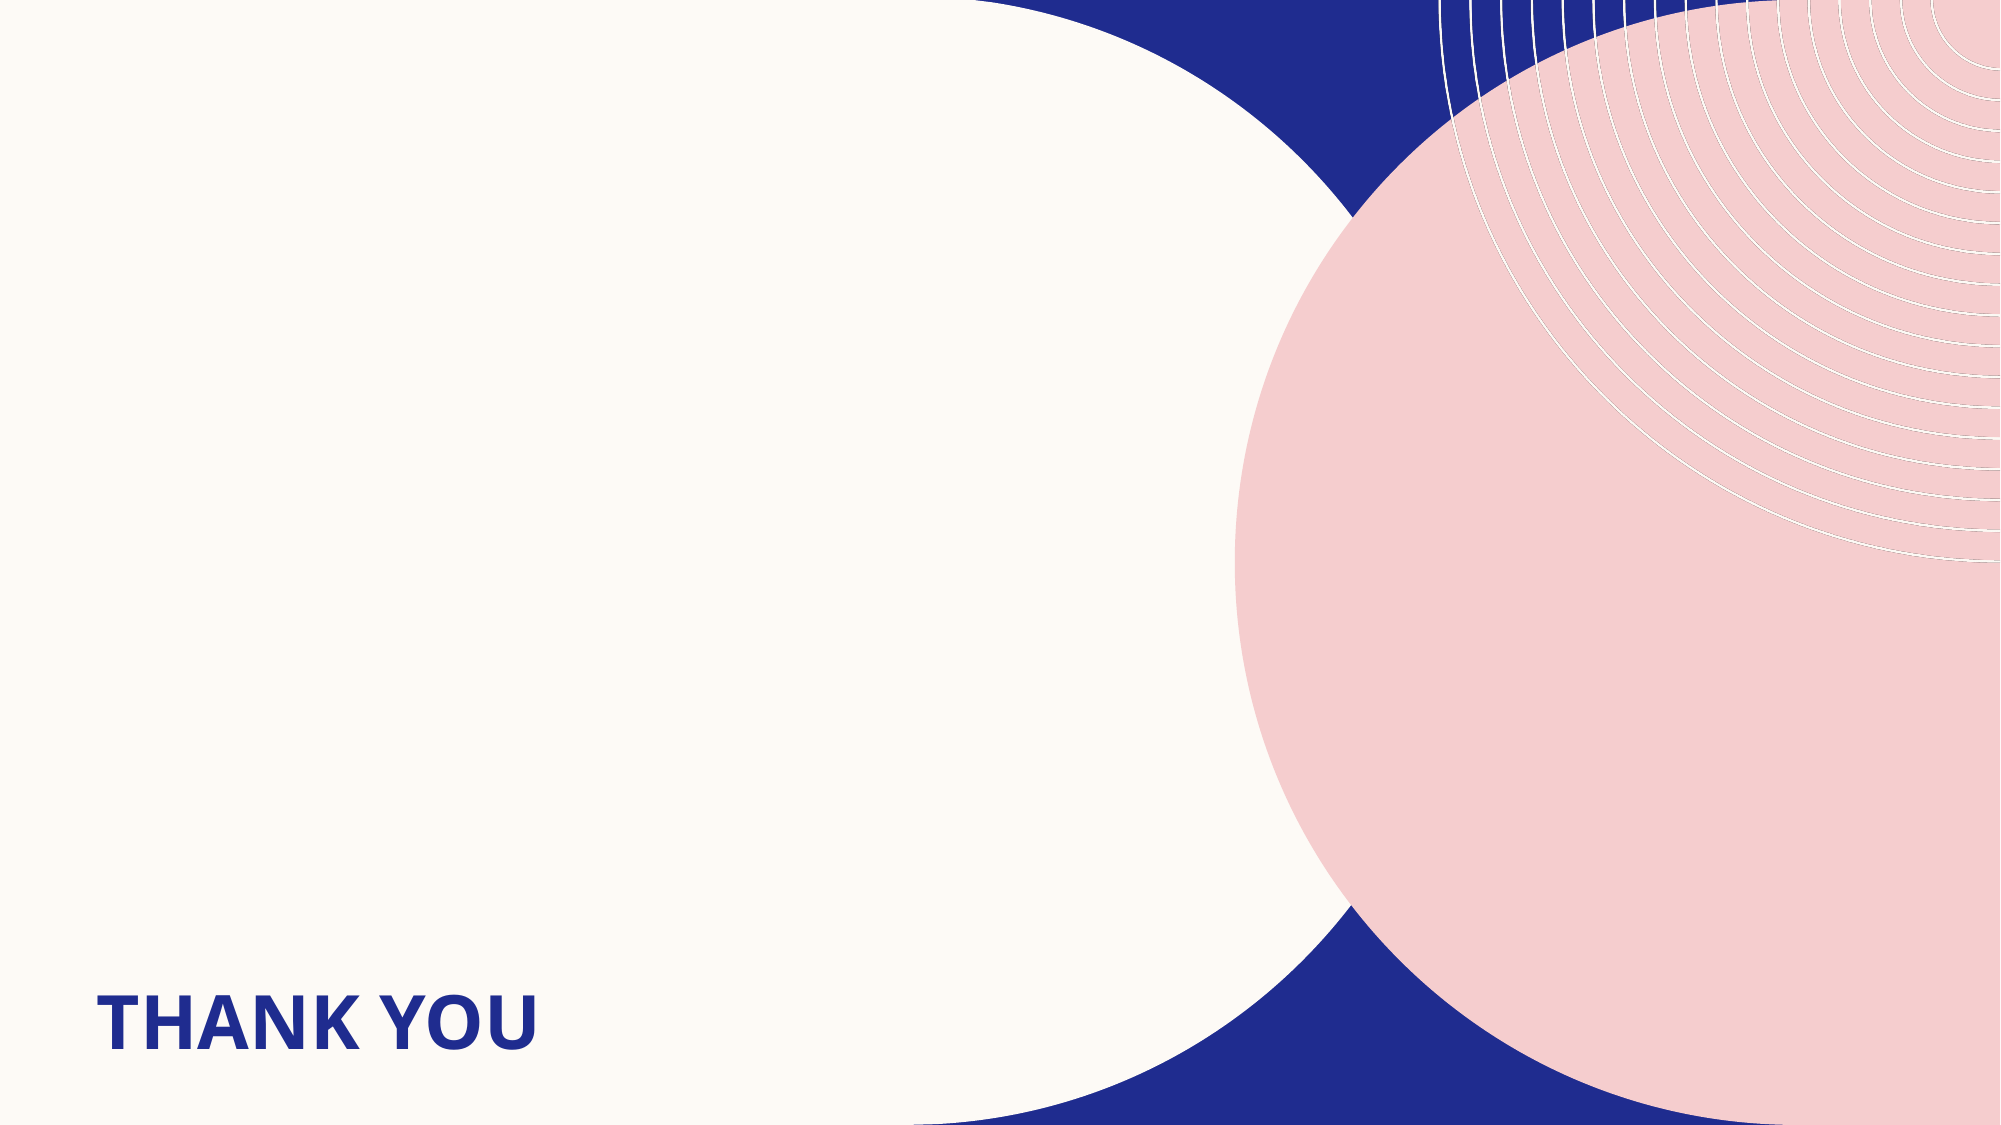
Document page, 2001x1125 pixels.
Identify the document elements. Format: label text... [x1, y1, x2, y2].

title Thank you [81, 617, 1398, 1065]
picture [1438, 0, 2001, 563]
